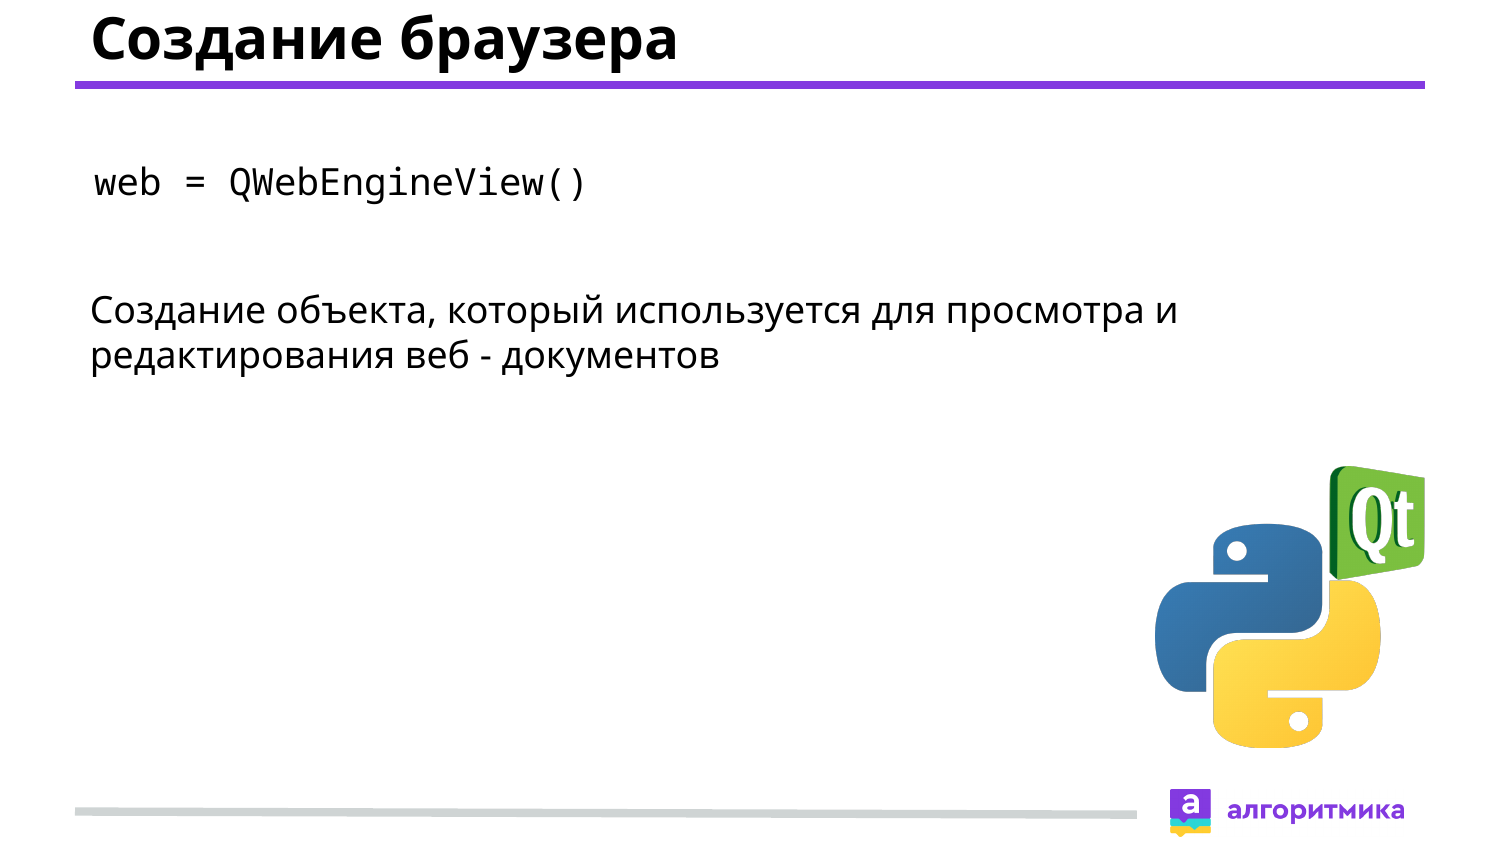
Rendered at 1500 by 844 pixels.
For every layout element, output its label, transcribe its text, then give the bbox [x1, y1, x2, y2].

title Создание браузера [75, 0, 1425, 73]
text_box web = QWebEngineView() [79, 150, 605, 211]
picture [1170, 789, 1404, 837]
picture [1154, 465, 1426, 748]
text_box Создание объекта, который используется для просмотра и редактирования веб - документов [74, 278, 1425, 384]
